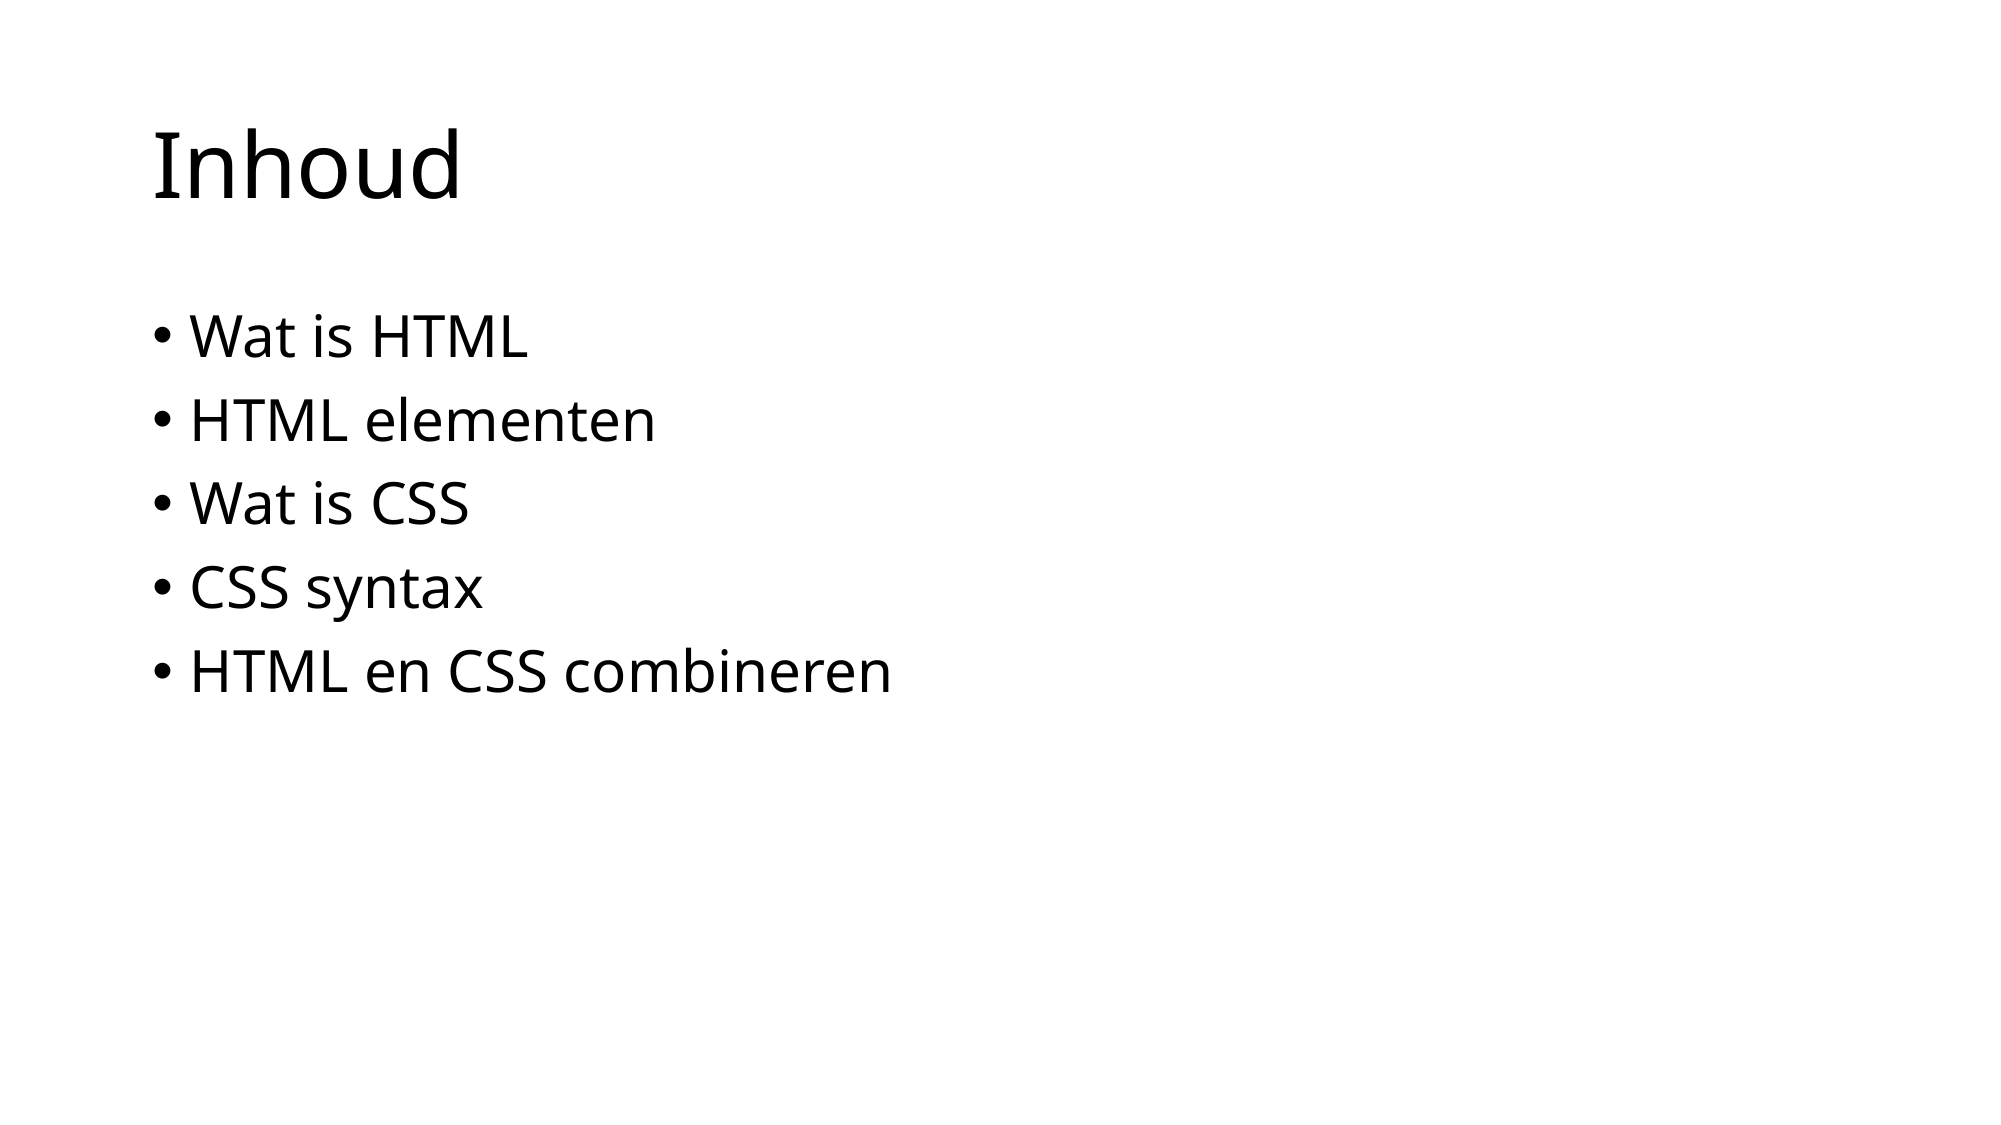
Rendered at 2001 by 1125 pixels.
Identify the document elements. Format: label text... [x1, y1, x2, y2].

list Wat is HTML HTML elementen Wat is CSS CSS syntax HTML en CSS combineren [137, 299, 1863, 1014]
title Inhoud [137, 59, 1863, 278]
